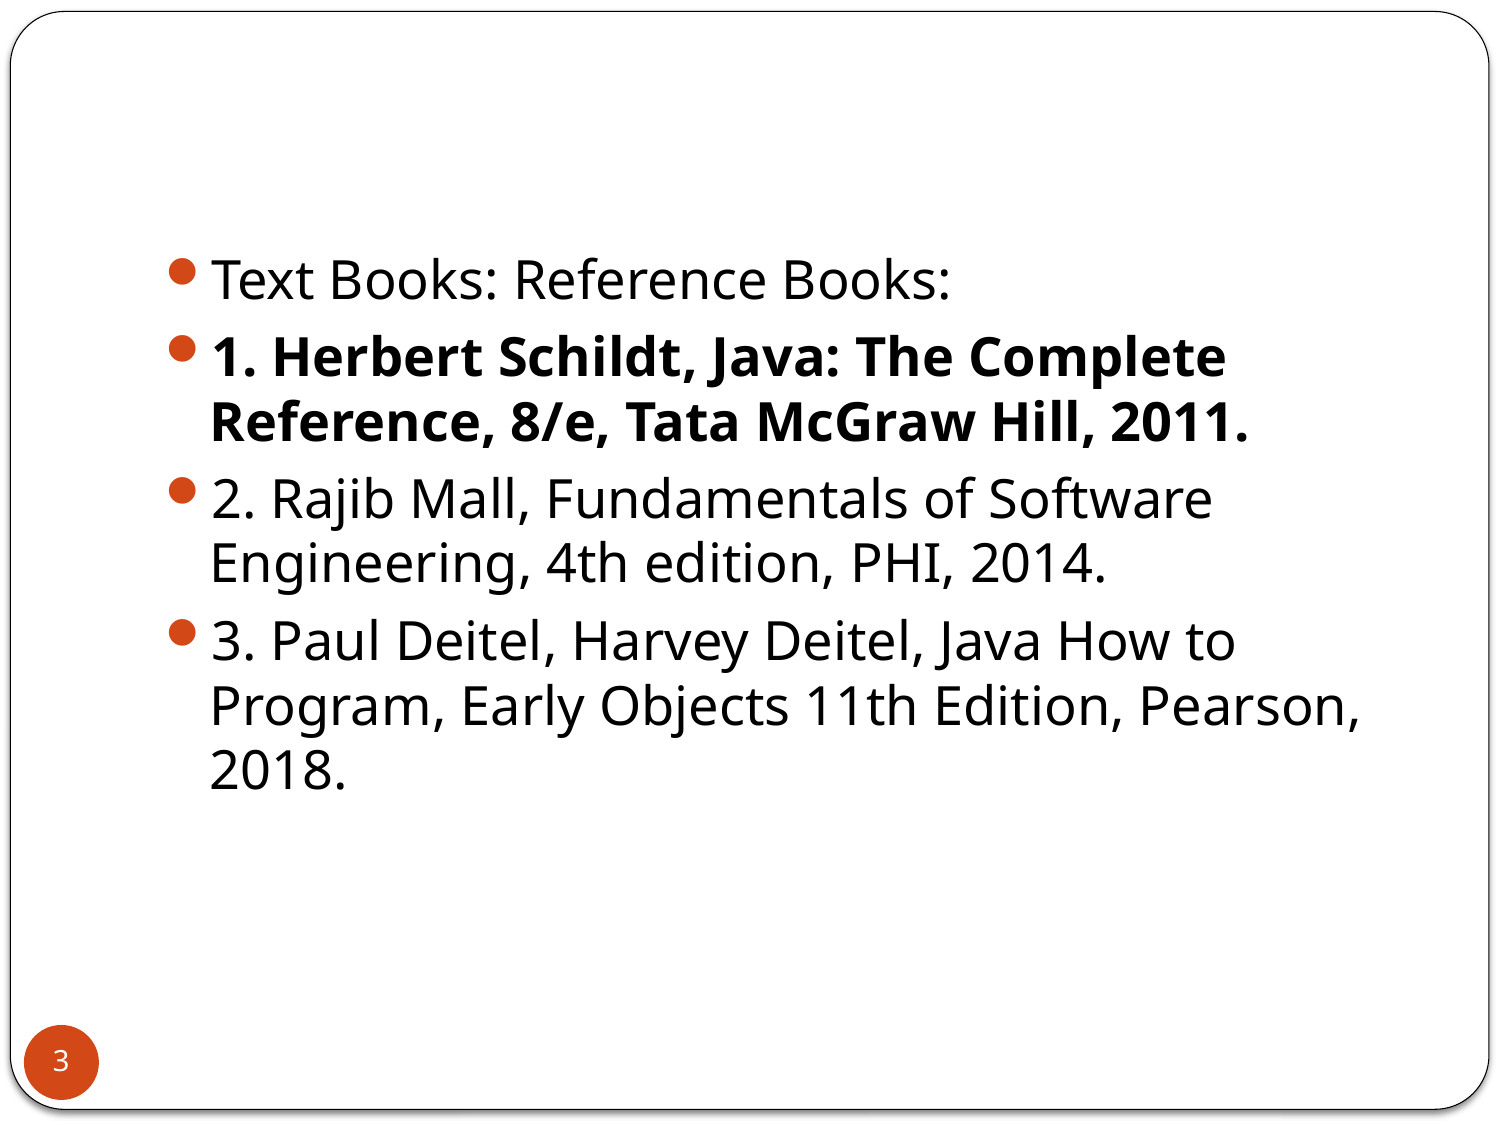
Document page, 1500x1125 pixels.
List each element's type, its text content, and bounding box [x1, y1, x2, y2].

list Text Books: Reference Books: 1. Herbert Schildt, Java: The Complete Reference, 8/e, Tata McGraw Hill, 2011. 2. Rajib Mall, Fundamentals of Software Engineering, 4th edition, PHI, 2014. 3. Paul Deitel, Harvey Deitel, Java How to Program, Early Objects 11th Edition, Pearson, 2018. [149, 237, 1426, 988]
slide_number 3 [23, 1024, 99, 1100]
